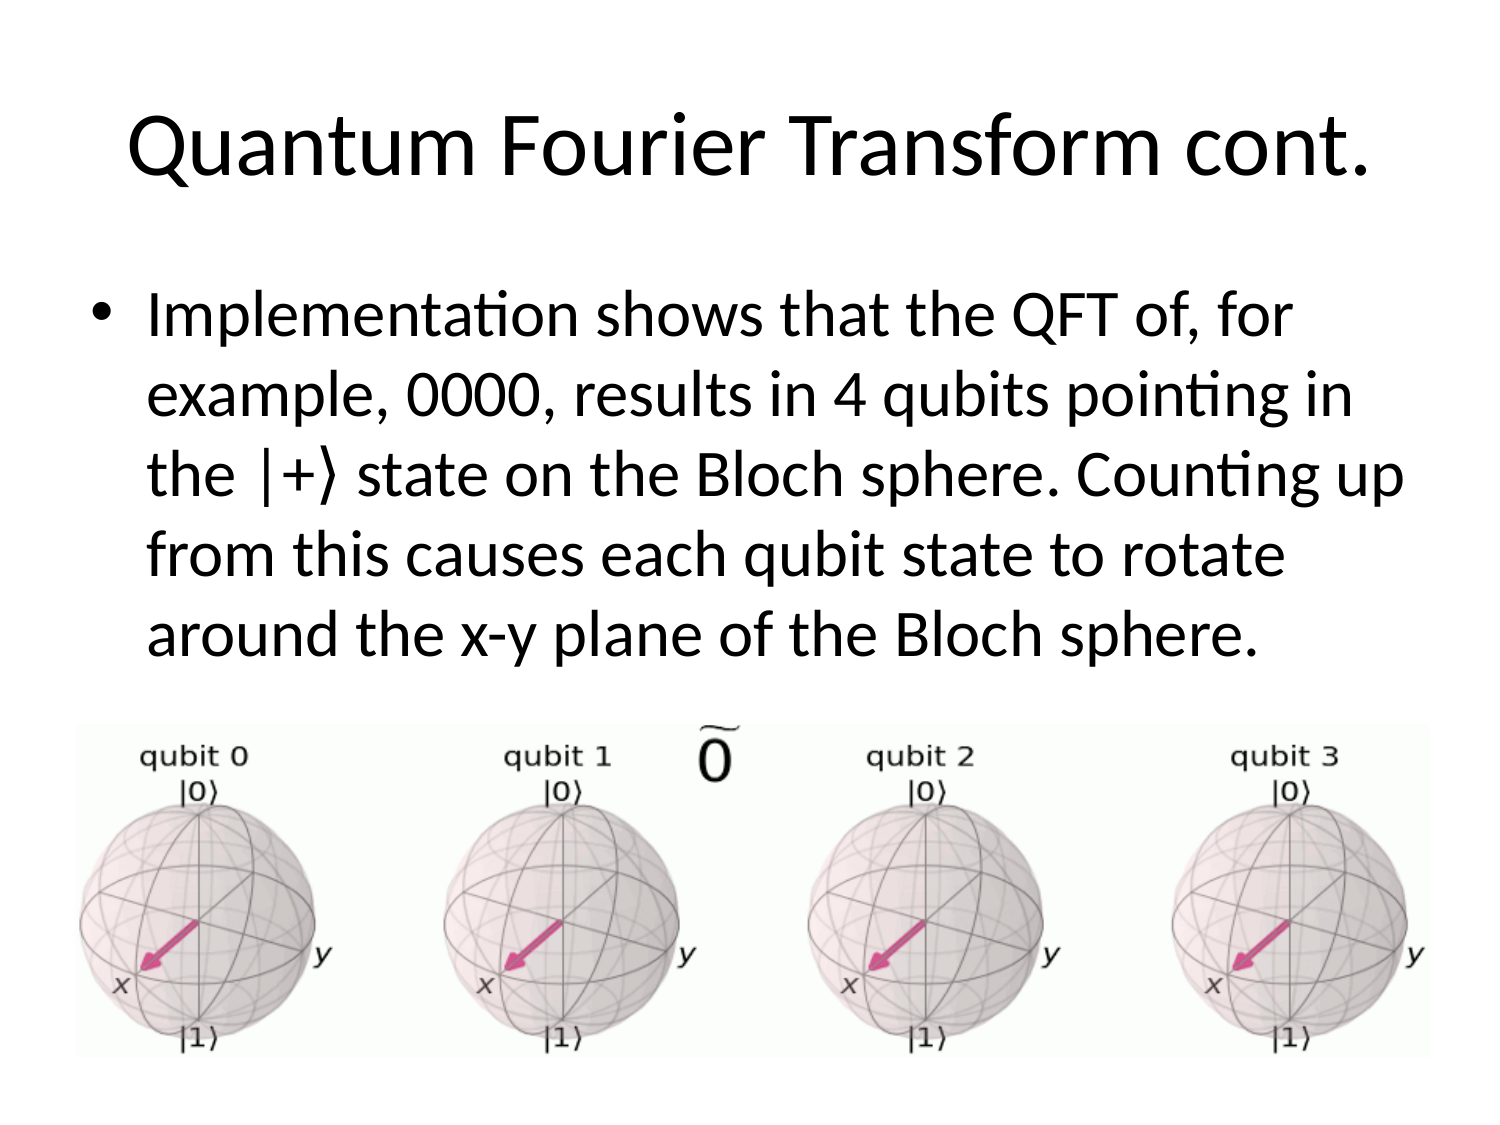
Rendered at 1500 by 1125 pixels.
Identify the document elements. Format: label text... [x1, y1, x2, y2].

list Implementation shows that the QFT of, for example, 0000, results in 4 qubits pointing in the |+⟩ state on the Bloch sphere. Counting up from this causes each qubit state to rotate around the x-y plane of the Bloch sphere. [75, 262, 1425, 723]
title Quantum Fourier Transform cont. [75, 45, 1425, 233]
picture [74, 724, 1430, 1057]
